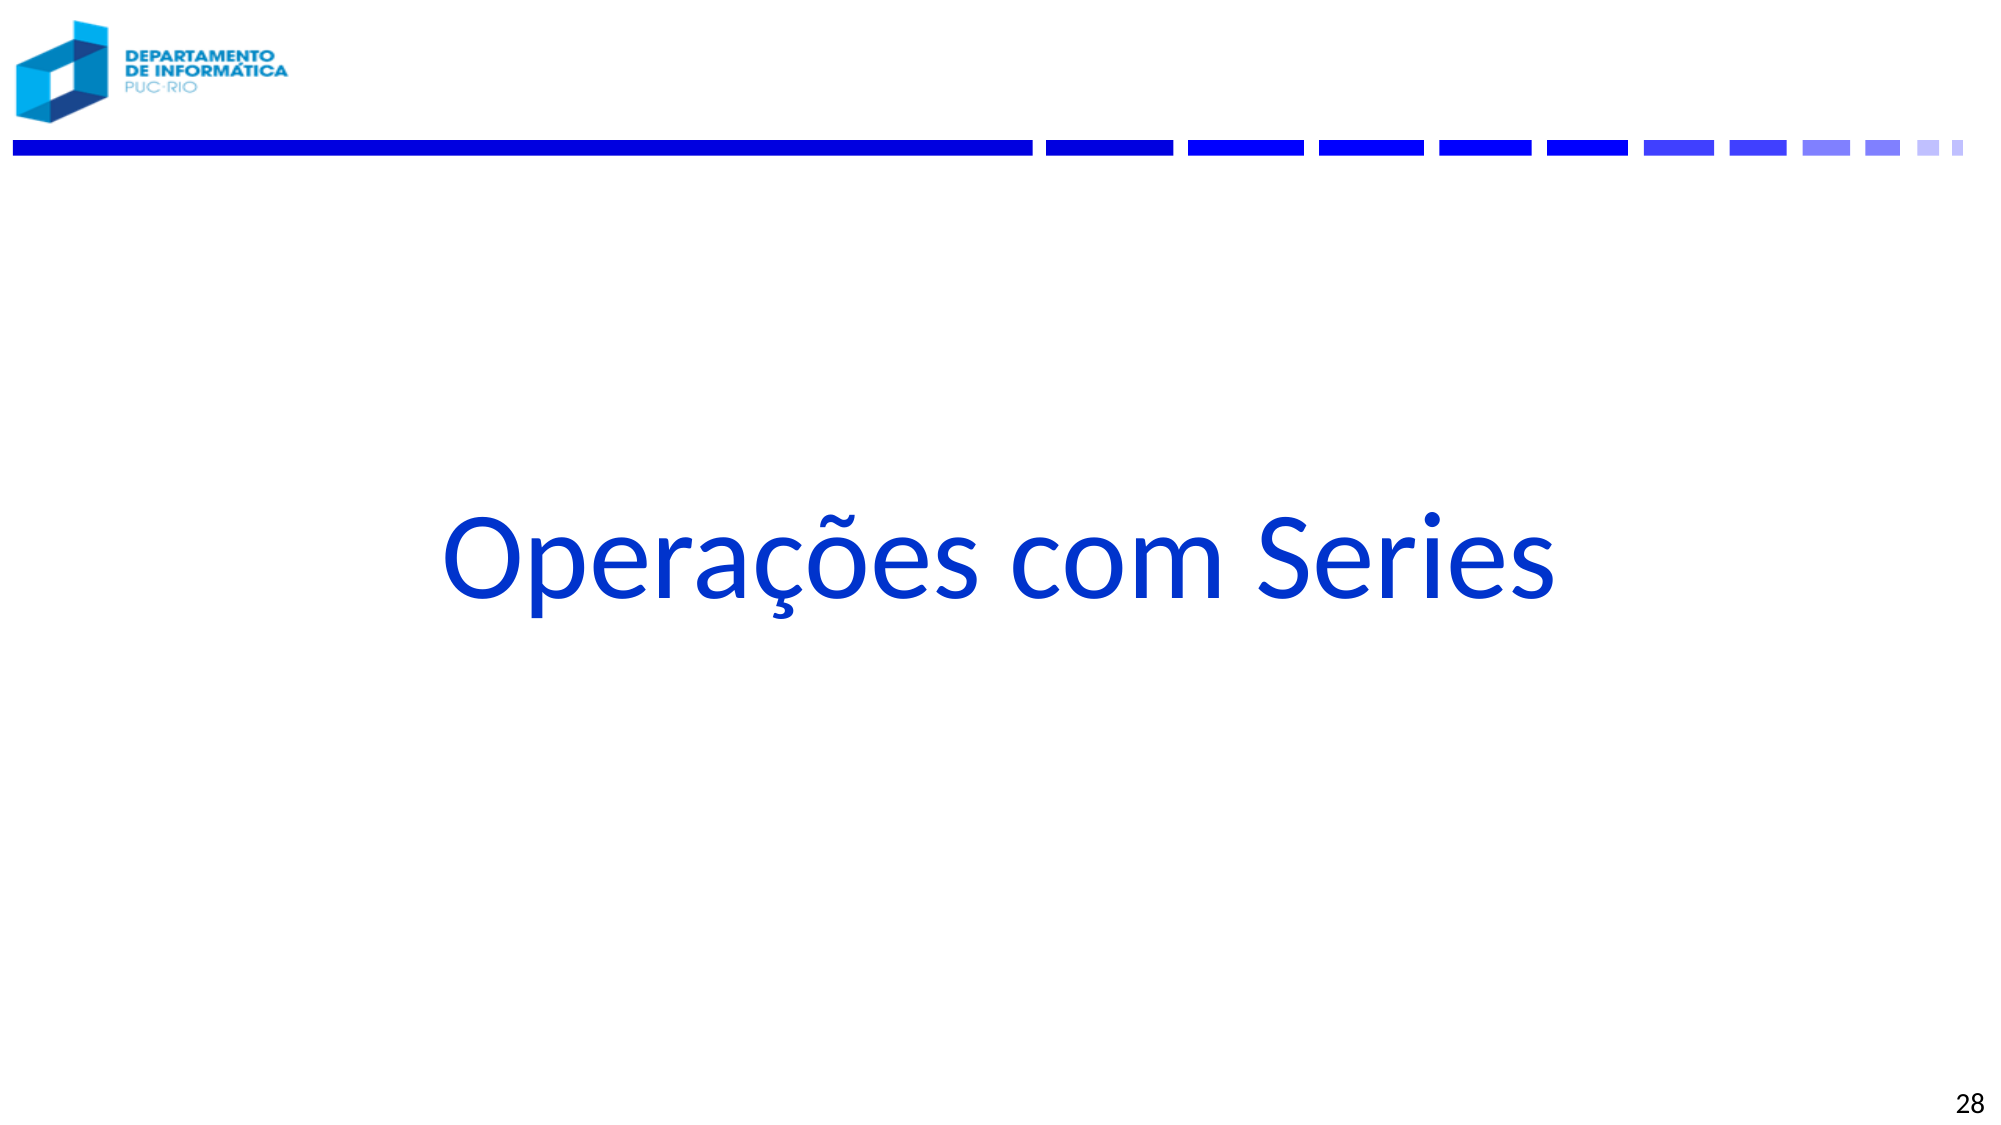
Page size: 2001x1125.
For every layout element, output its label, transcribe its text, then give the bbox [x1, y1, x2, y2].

slide_number 28 [1650, 1085, 2000, 1118]
title Operações com Series [0, 0, 2000, 1125]
